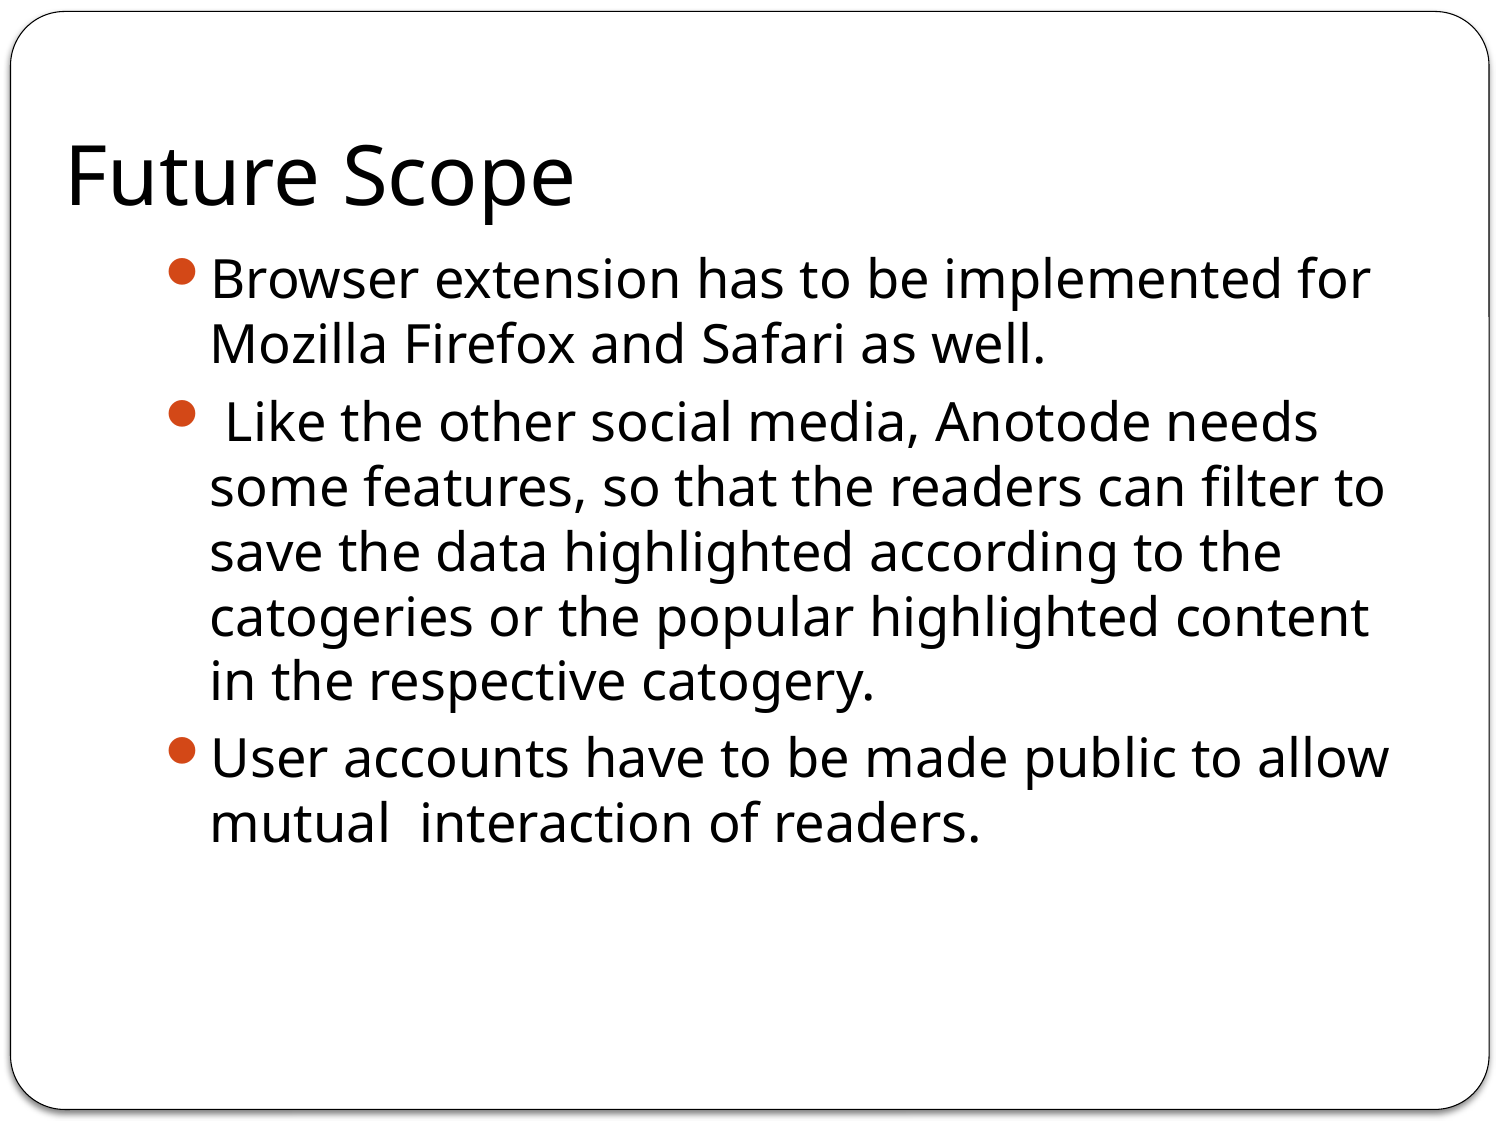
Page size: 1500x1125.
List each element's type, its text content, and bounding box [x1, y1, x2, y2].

title Future Scope [50, 50, 1325, 238]
list Browser extension has to be implemented for Mozilla Firefox and Safari as well. Like the other social media, Anotode needs some features, so that the readers can filter to save the data highlighted according to the catogeries or the popular highlighted content in the respective catogery. User accounts have to be made public to allow mutual interaction of readers. [150, 237, 1425, 988]
